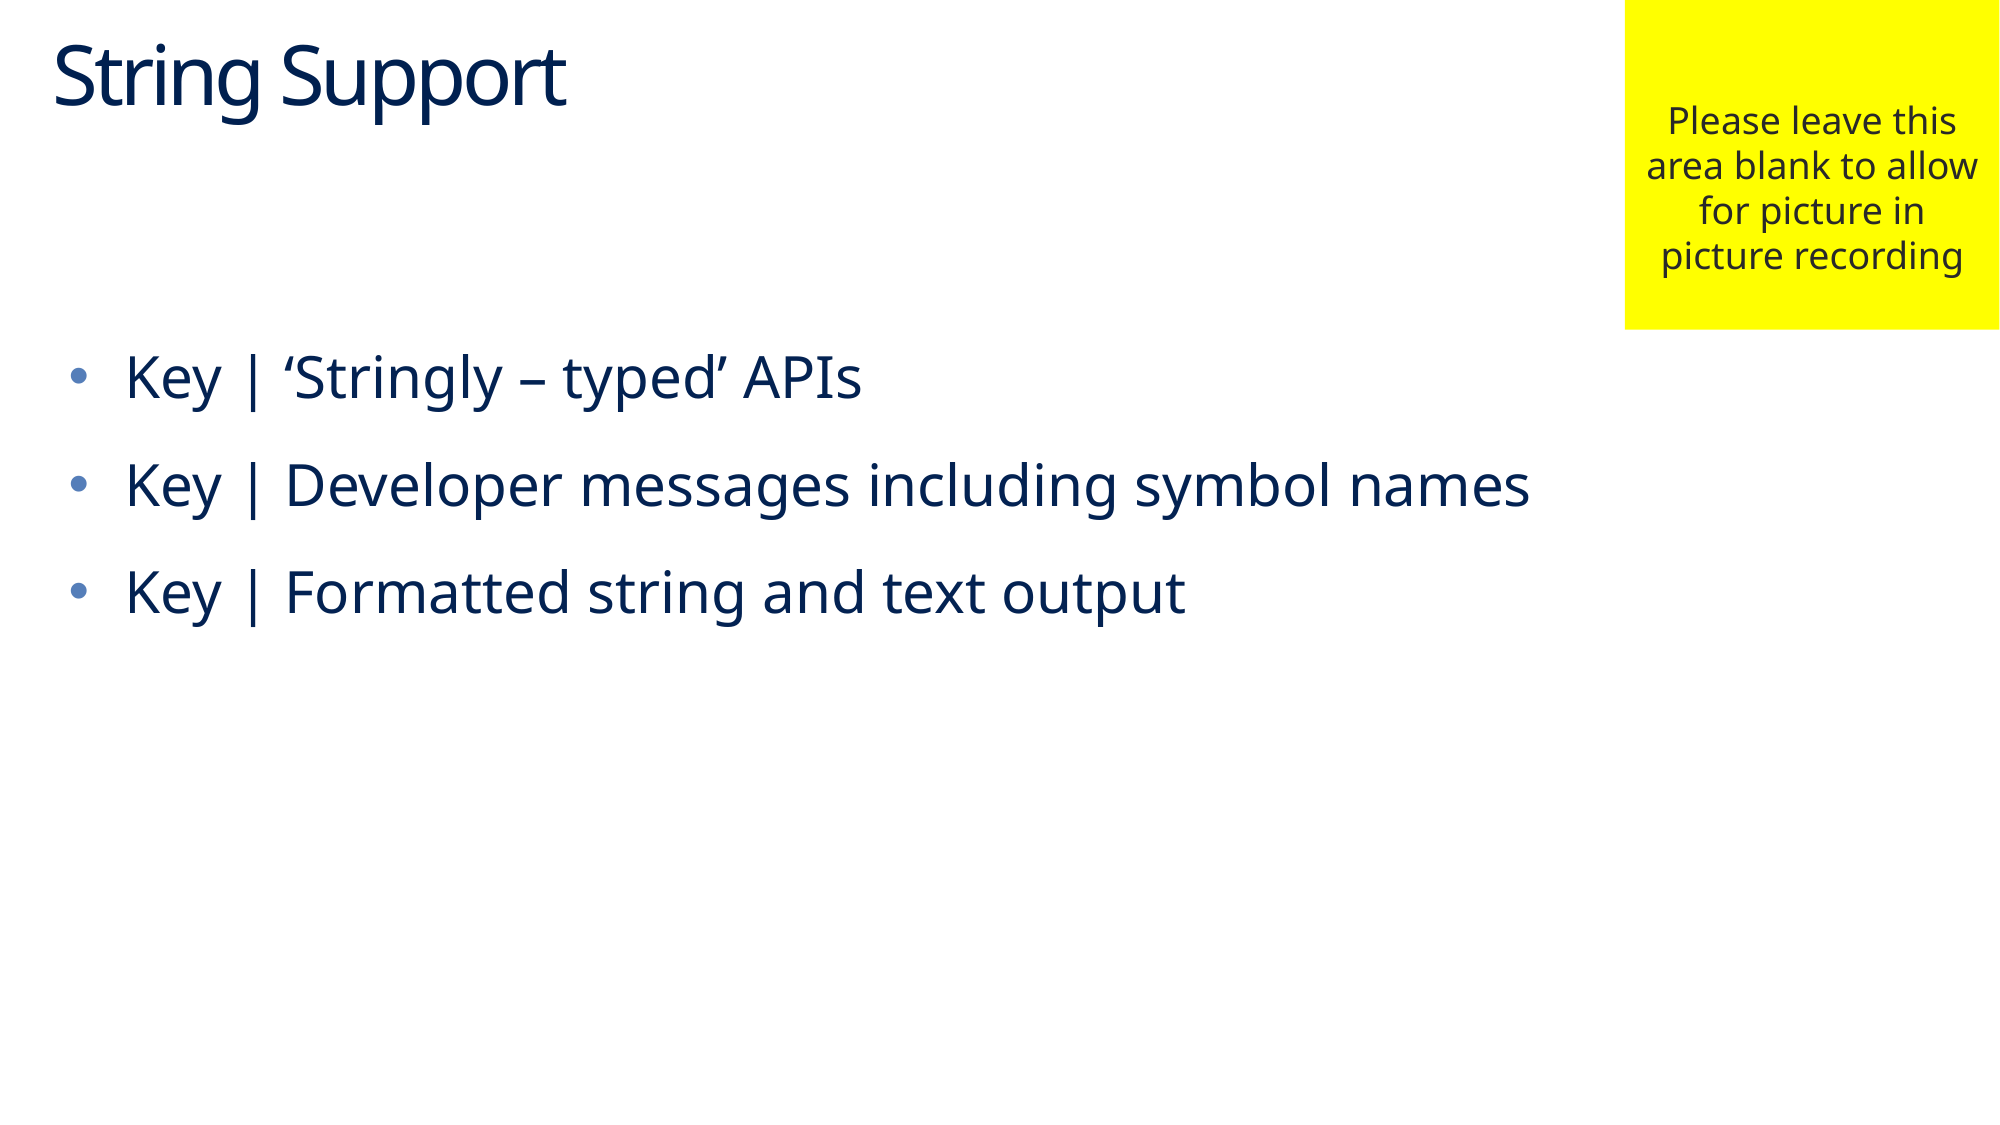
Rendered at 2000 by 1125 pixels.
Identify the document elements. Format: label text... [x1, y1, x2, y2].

text_box Please leave this area blank to allow for picture in picture recording [1624, 0, 2000, 330]
title String Support [38, 25, 1624, 224]
list Key | ‘Stringly – typed’ APIs Key | Developer messages including symbol names Key | Formatted string and text output [53, 333, 1946, 1125]
